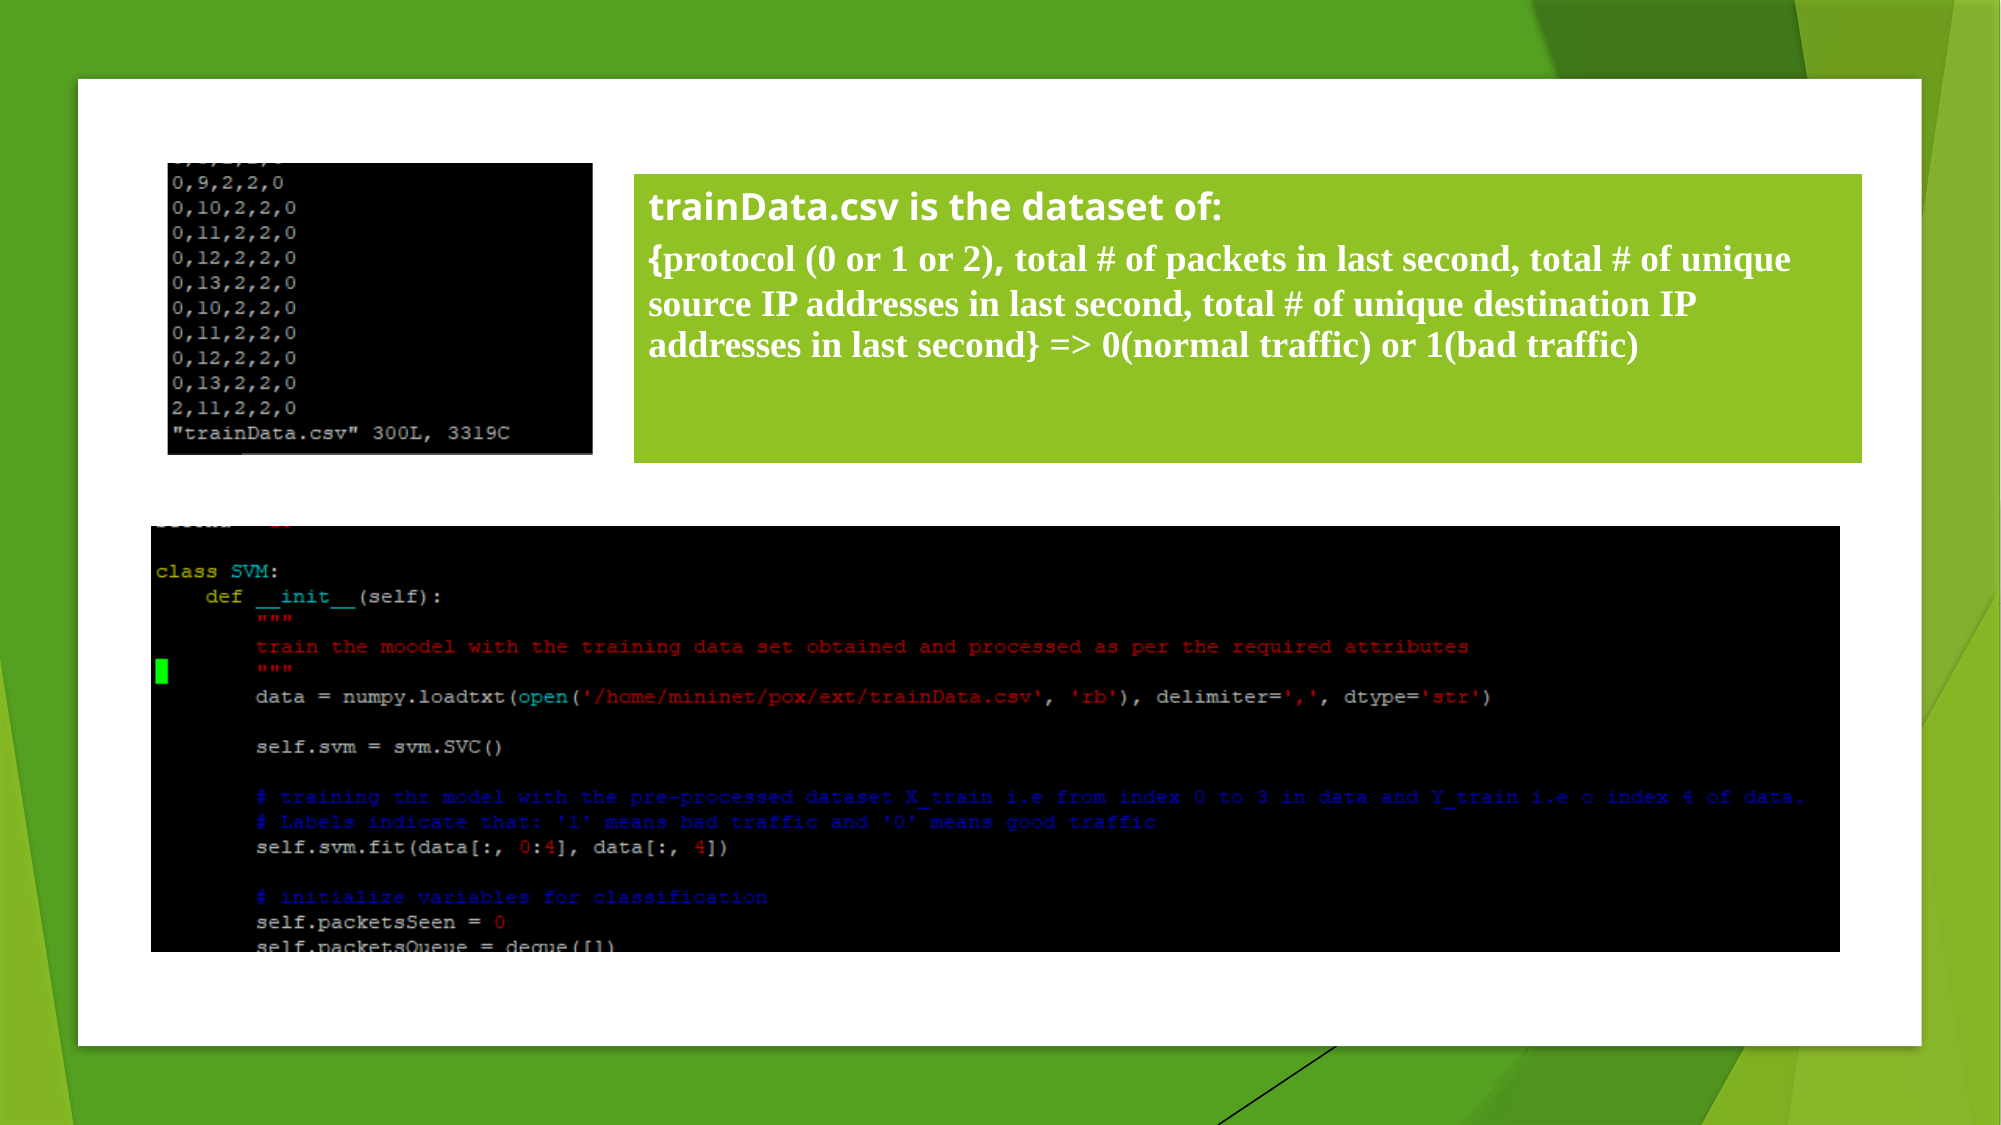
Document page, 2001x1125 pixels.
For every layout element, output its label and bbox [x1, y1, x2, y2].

picture [151, 526, 1840, 953]
picture [167, 162, 594, 456]
text_box [0, 0, 2000, 1125]
